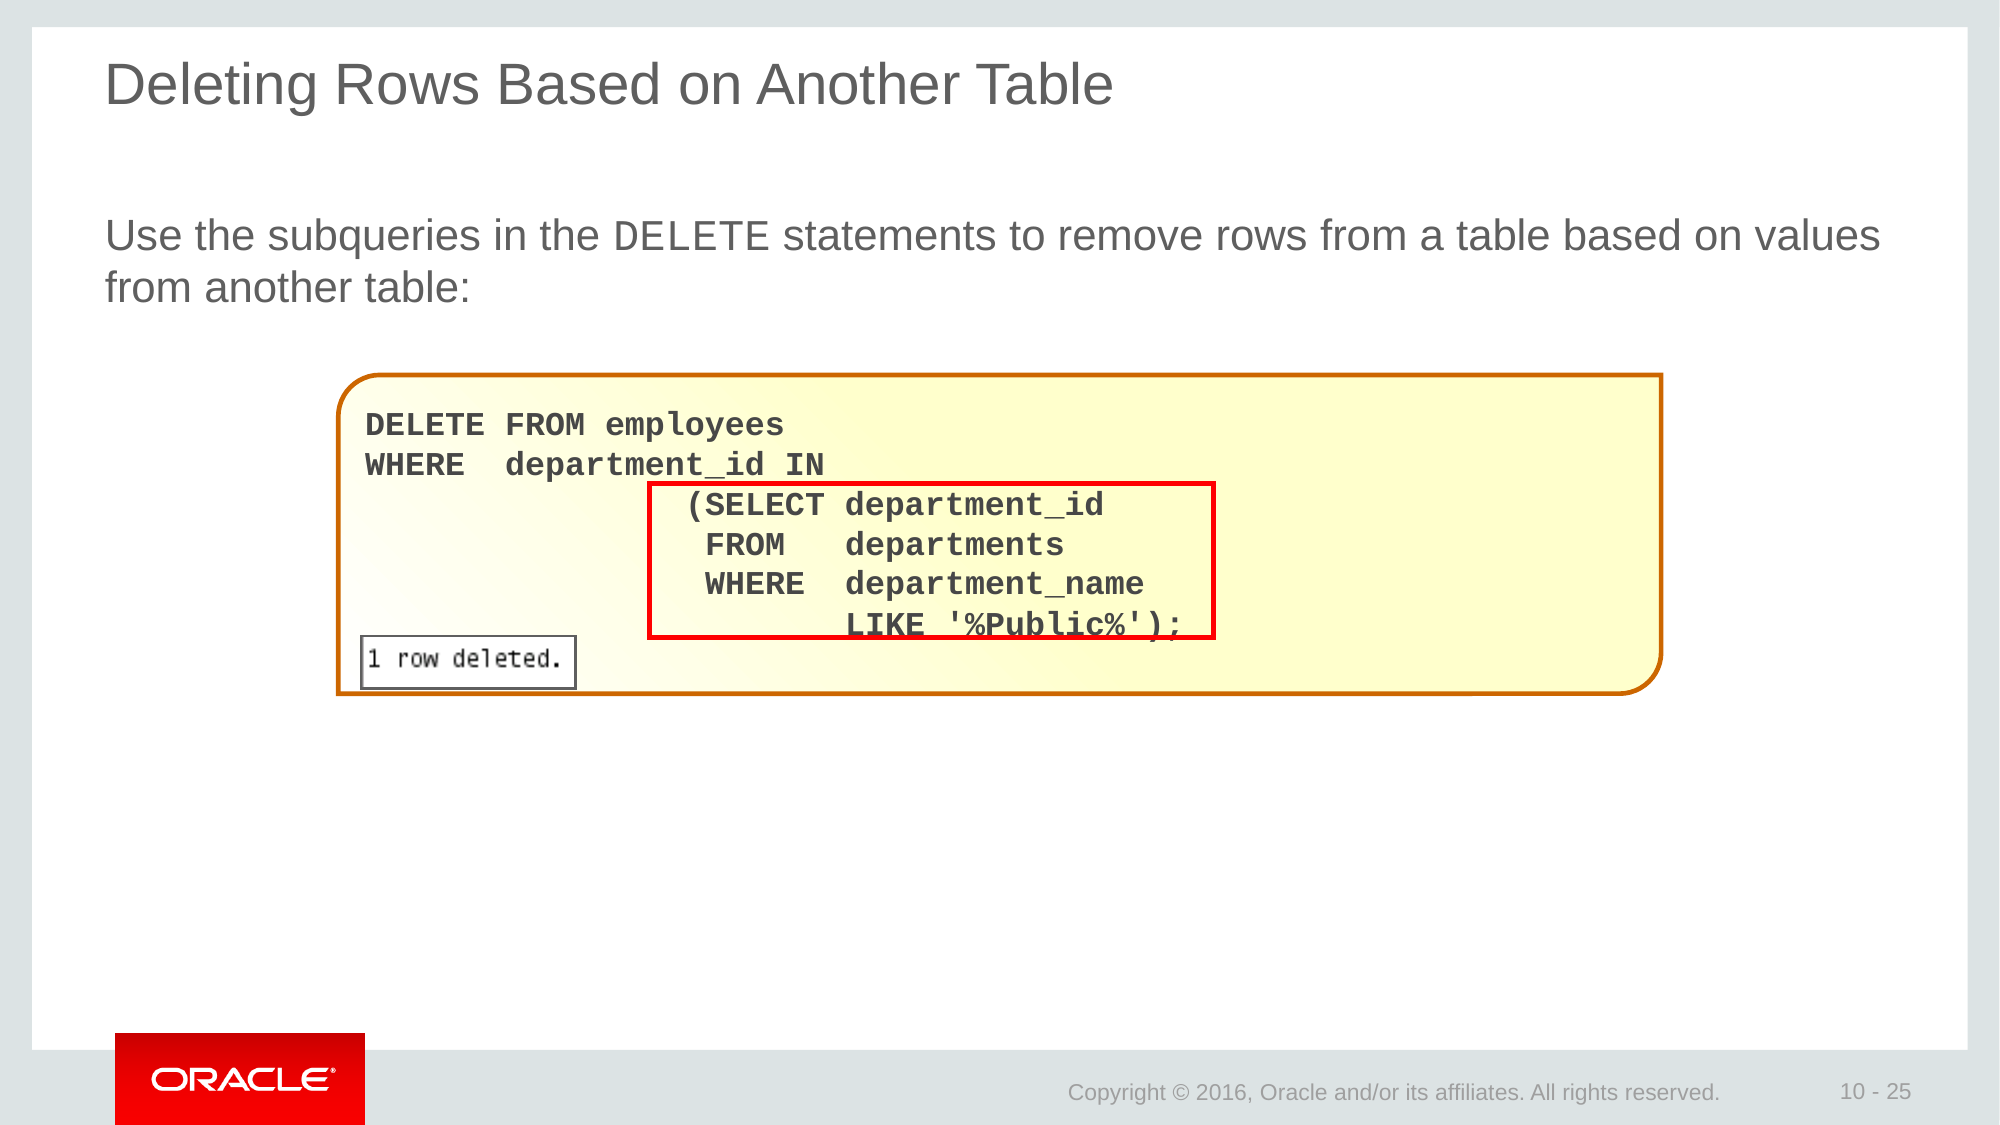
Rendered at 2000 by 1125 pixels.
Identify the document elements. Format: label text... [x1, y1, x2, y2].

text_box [338, 374, 1662, 702]
list Use the subqueries in the DELETE statements to remove rows from a table based on values from another table: [101, 203, 1898, 505]
picture [115, 1033, 365, 1125]
title Deleting Rows Based on Another Table [101, 43, 1898, 188]
